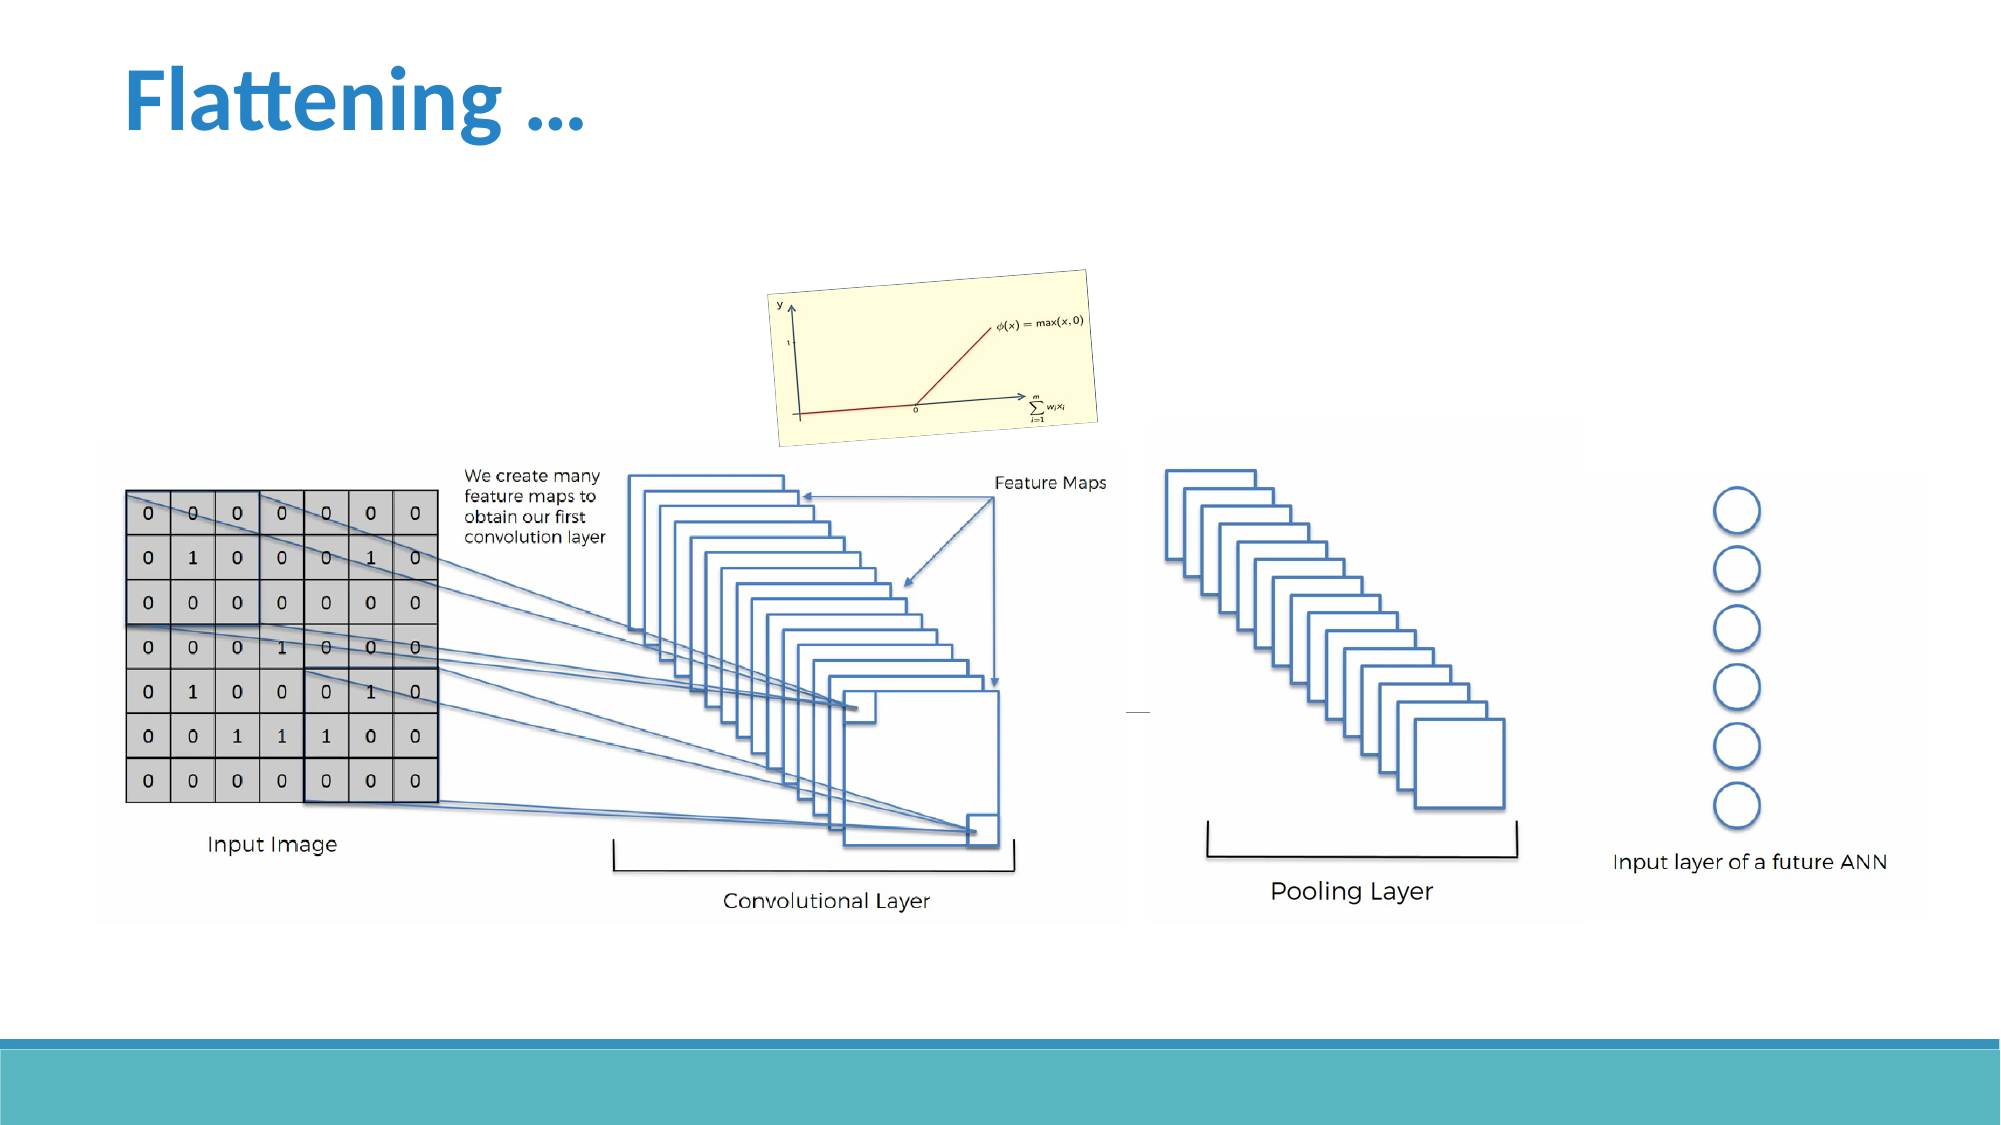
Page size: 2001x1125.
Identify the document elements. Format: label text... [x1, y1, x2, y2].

picture [96, 270, 1126, 924]
picture [1149, 421, 1929, 924]
text_box Flattening … [109, 31, 604, 156]
